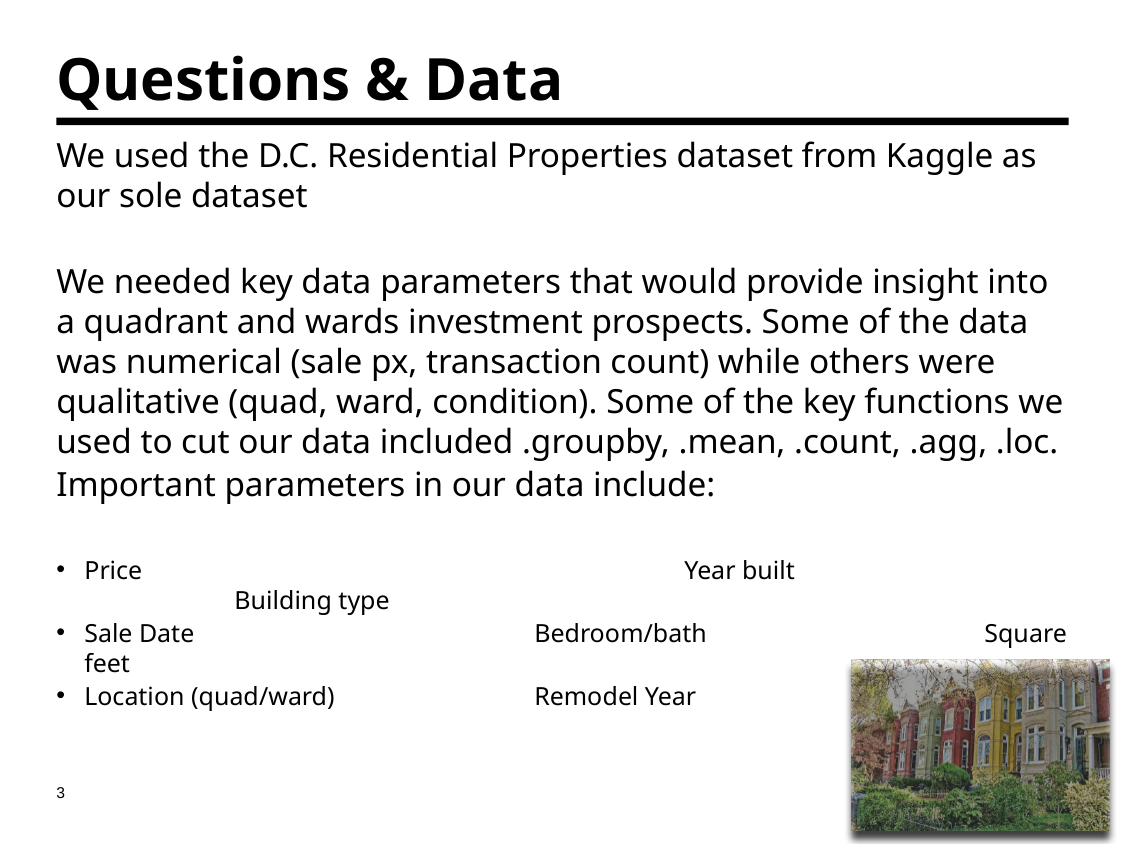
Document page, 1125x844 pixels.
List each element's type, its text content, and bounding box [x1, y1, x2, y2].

title Questions & Data [56, 37, 1069, 113]
picture [851, 659, 1110, 831]
list We used the D.C. Residential Properties dataset from Kaggle as our sole dataset We needed key data parameters that would provide insight into a quadrant and wards investment prospects. Some of the data was numerical (sale px, transaction count) while others were qualitative (quad, ward, condition). Some of the key functions we used to cut our data included .groupby, .mean, .count, .agg, .loc. Important parameters in our data include: Price Year built Building type Sale Date Bedroom/bath Square feet Location (quad/ward) Remodel Year [56, 134, 1069, 616]
